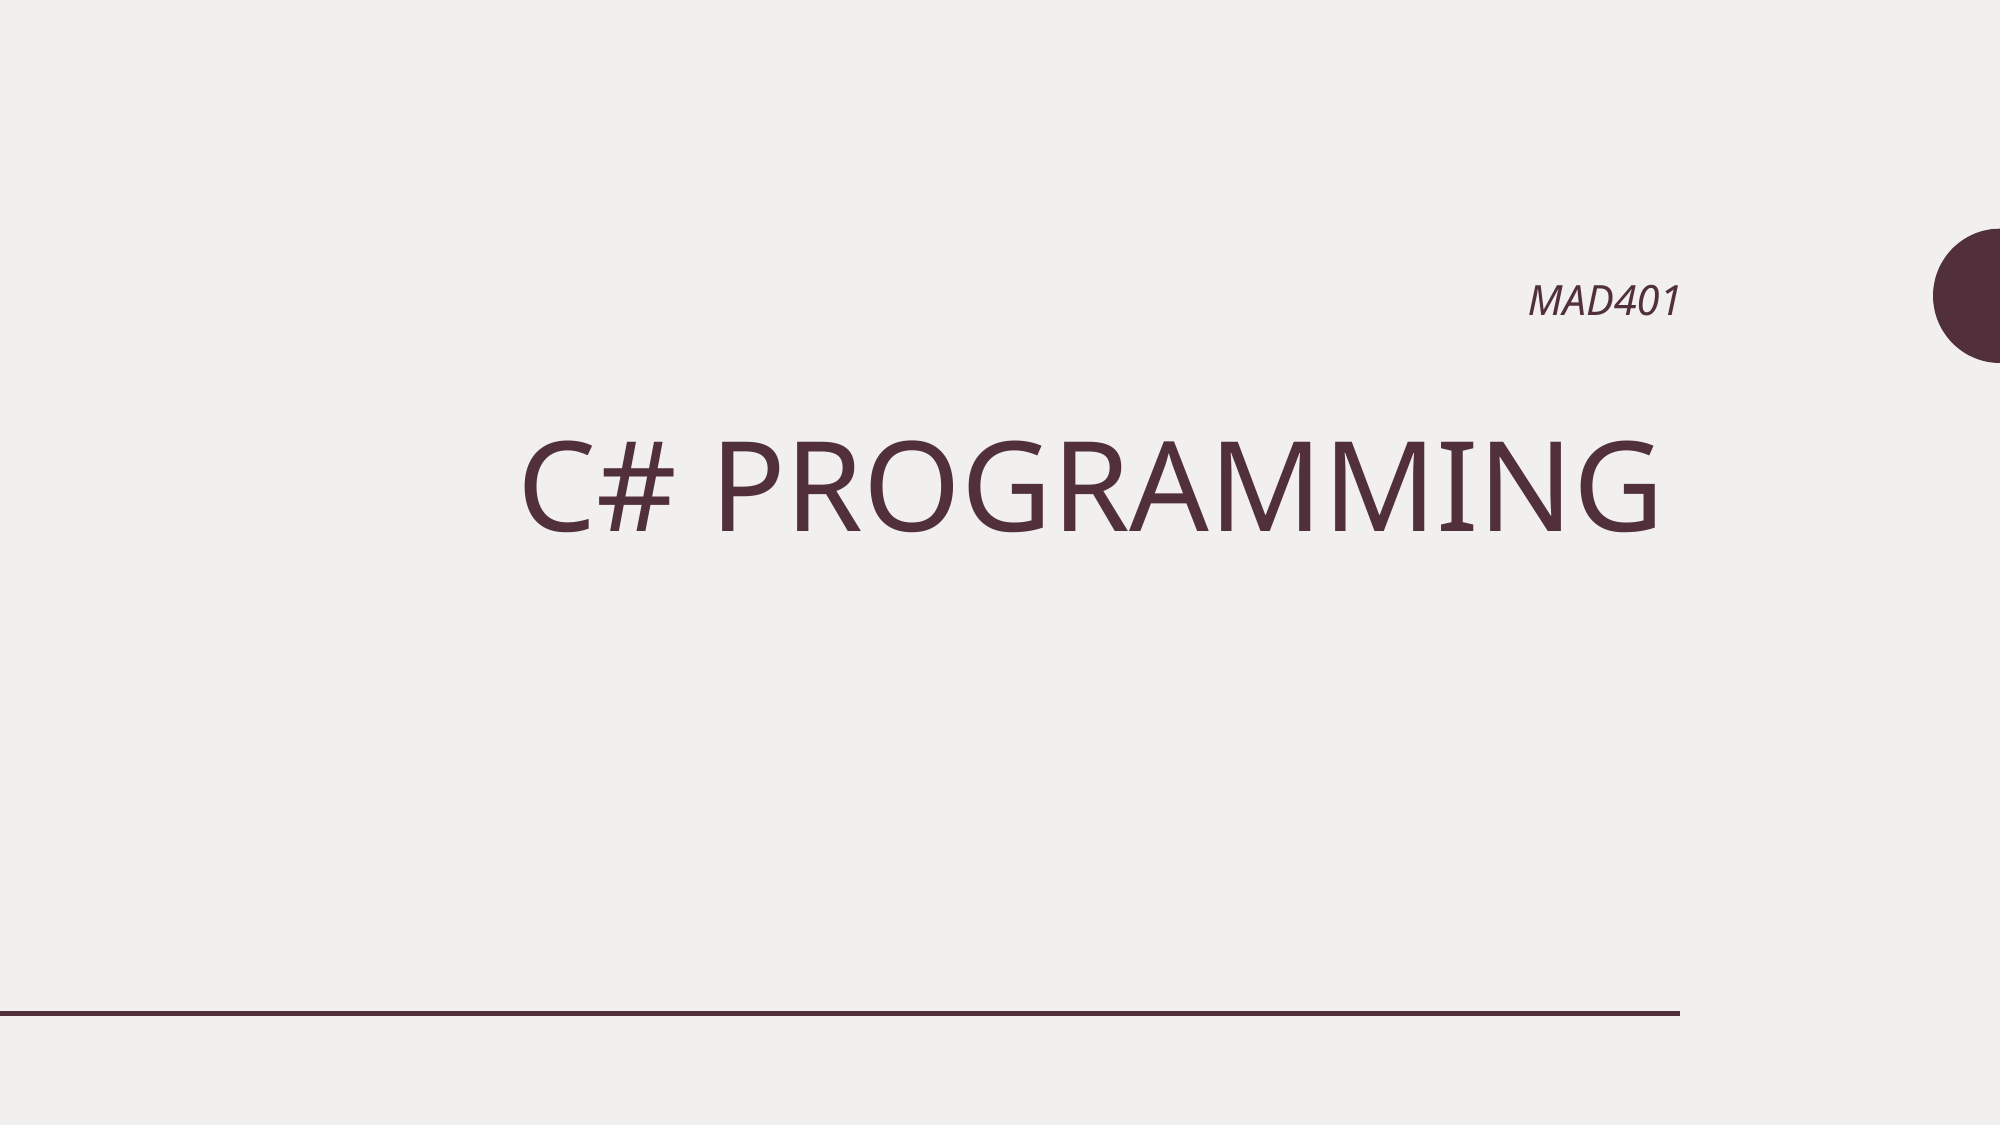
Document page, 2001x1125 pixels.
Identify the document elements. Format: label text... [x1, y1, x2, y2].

list MAD401 [319, 228, 1698, 363]
title C# Programming [319, 421, 1681, 961]
